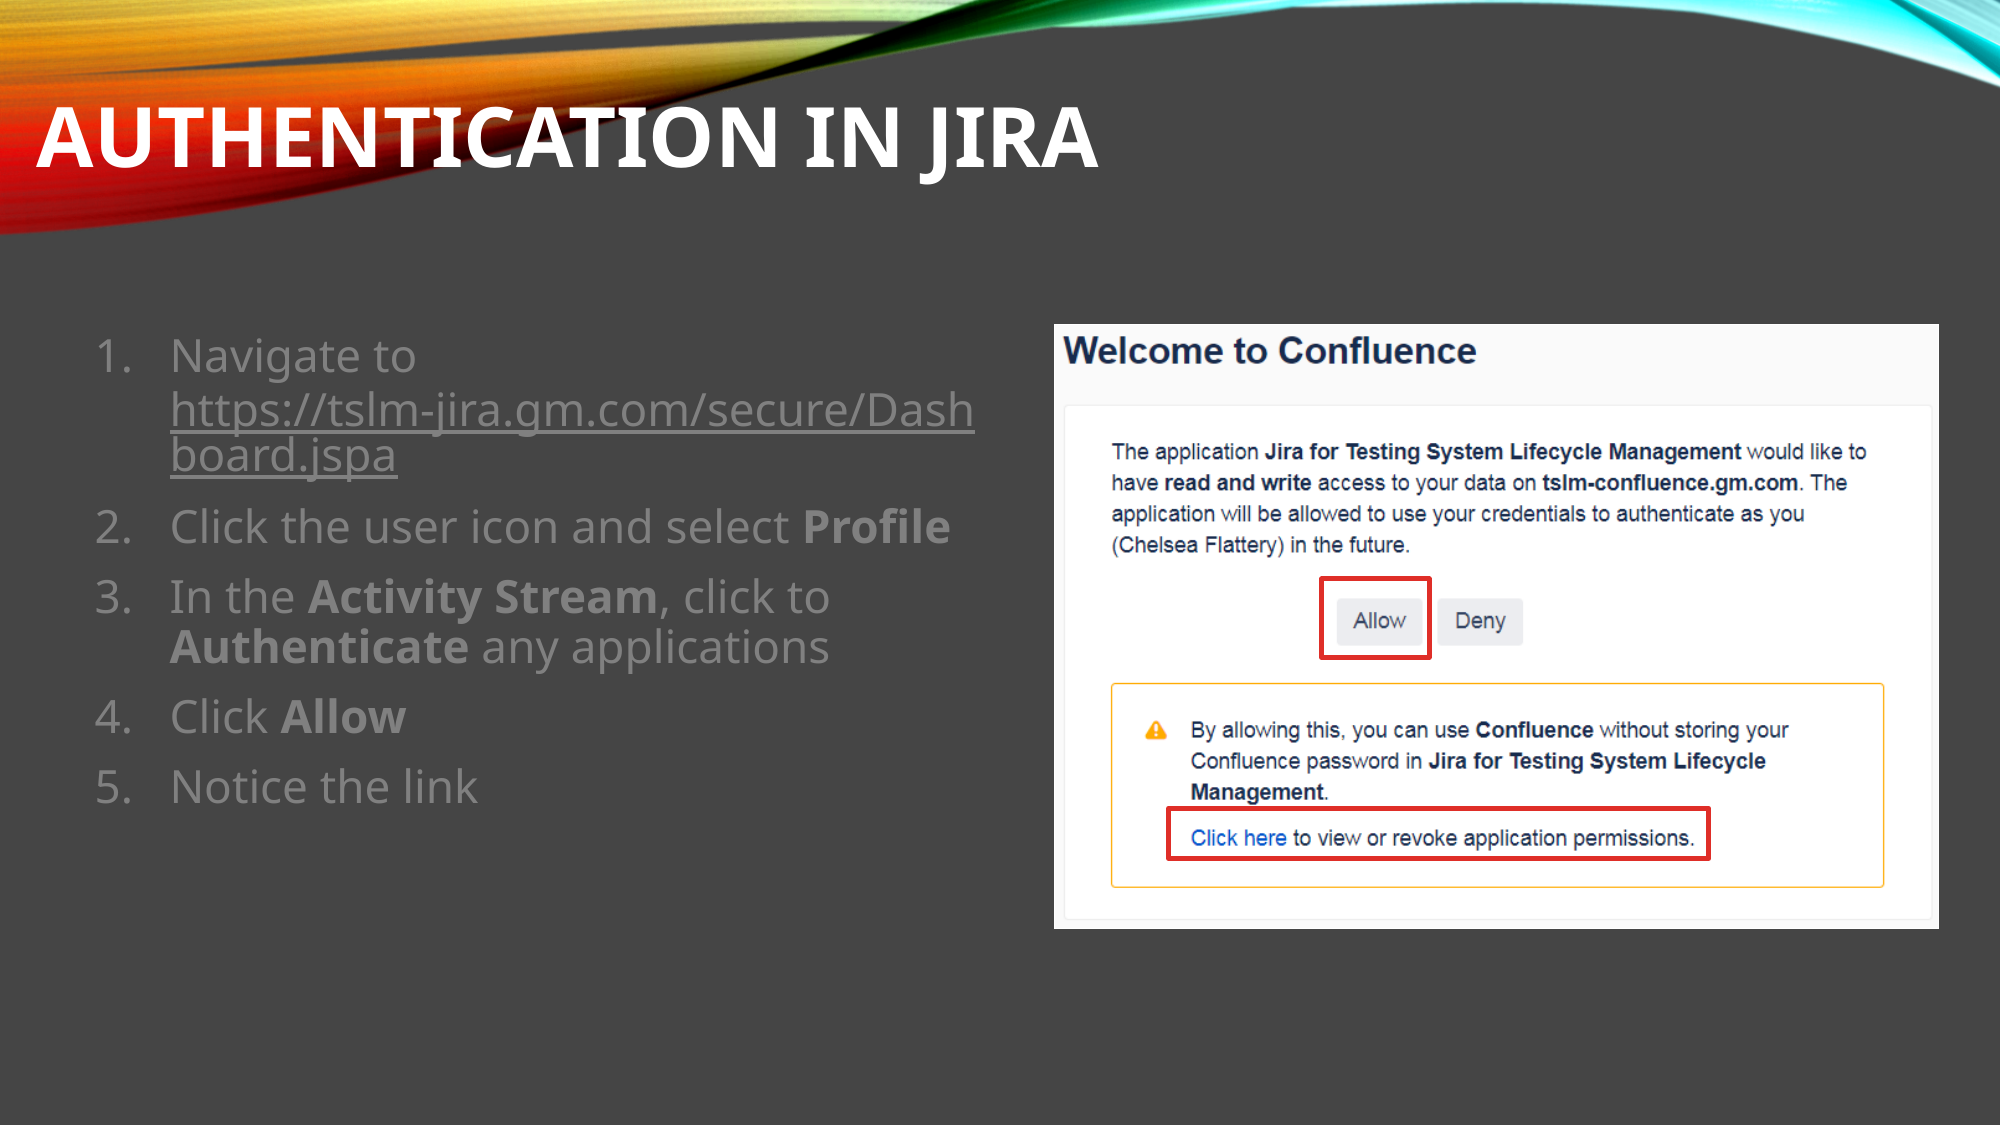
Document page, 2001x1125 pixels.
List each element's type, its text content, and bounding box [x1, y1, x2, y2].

title Authentication in JIRA [21, 34, 1435, 247]
picture [1053, 324, 1939, 929]
picture [0, 0, 2000, 237]
list Navigate to https://tslm-jira.gm.com/secure/Dashboard.jspa Click the user icon and select Profile In the Activity Stream, click to Authenticate any applications Click Allow Notice the link [79, 324, 997, 1021]
